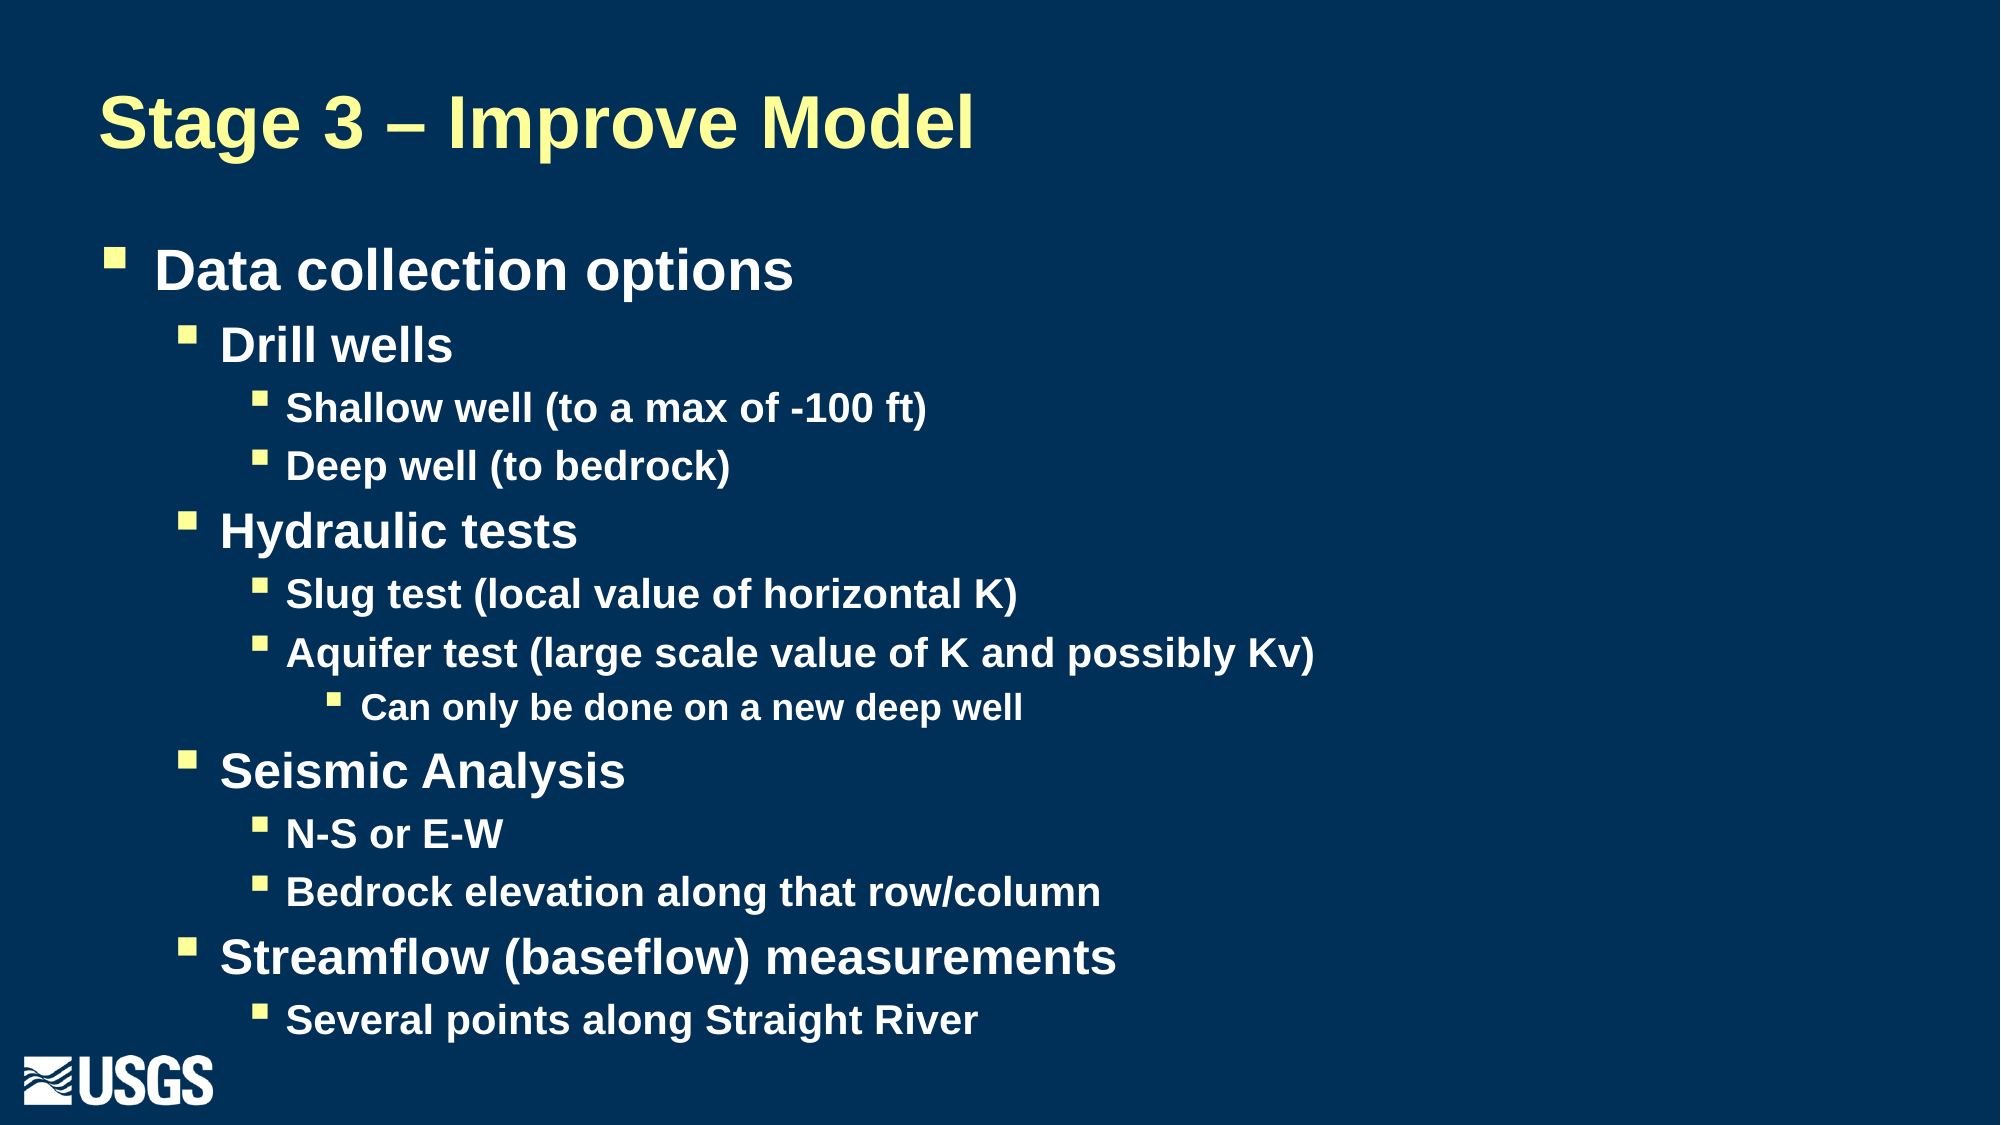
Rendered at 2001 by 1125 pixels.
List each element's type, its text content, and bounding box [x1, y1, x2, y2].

title Stage 3 – Improve Model [83, 24, 1900, 213]
list Data collection options Drill wells Shallow well (to a max of -100 ft) Deep well (to bedrock) Hydraulic tests Slug test (local value of horizontal K) Aquifer test (large scale value of K and possibly Kv) Can only be done on a new deep well Seismic Analysis N-S or E-W Bedrock elevation along that row/column Streamflow (baseflow) measurements Several points along Straight River [83, 224, 1900, 963]
